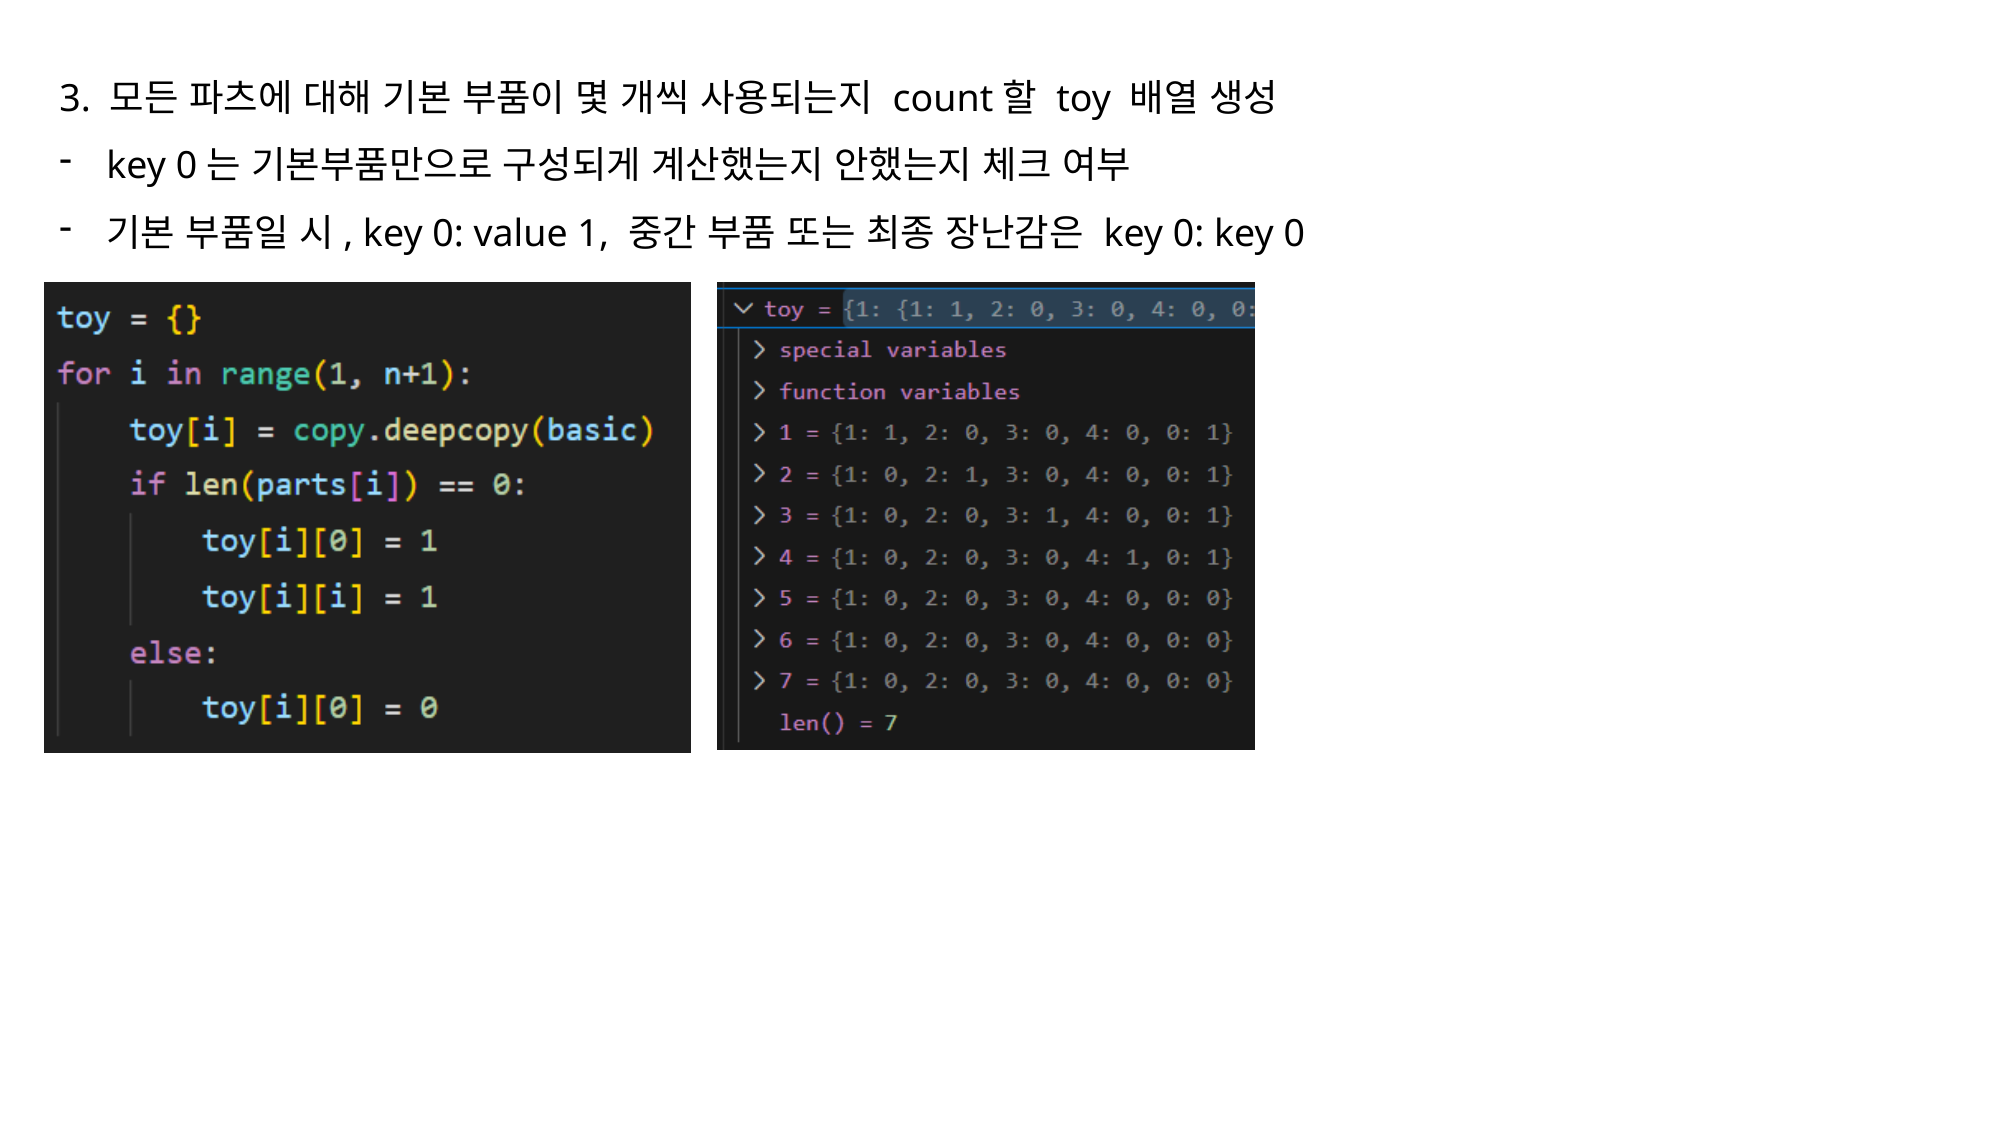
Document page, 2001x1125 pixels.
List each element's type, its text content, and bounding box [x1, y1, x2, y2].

picture [716, 282, 1255, 750]
picture [44, 282, 692, 754]
text_box 3. 모든 파츠에 대해 기본 부품이 몇 개씩 사용되는지 count할 toy 배열 생성 key 0는 기본부품만으로 구성되게 계산했는지 안했는지 체크 여부 기본 부품일 시, key 0: value 1, 중간 부품 또는 최종 장난감은 key 0: key 0 [44, 43, 1839, 262]
